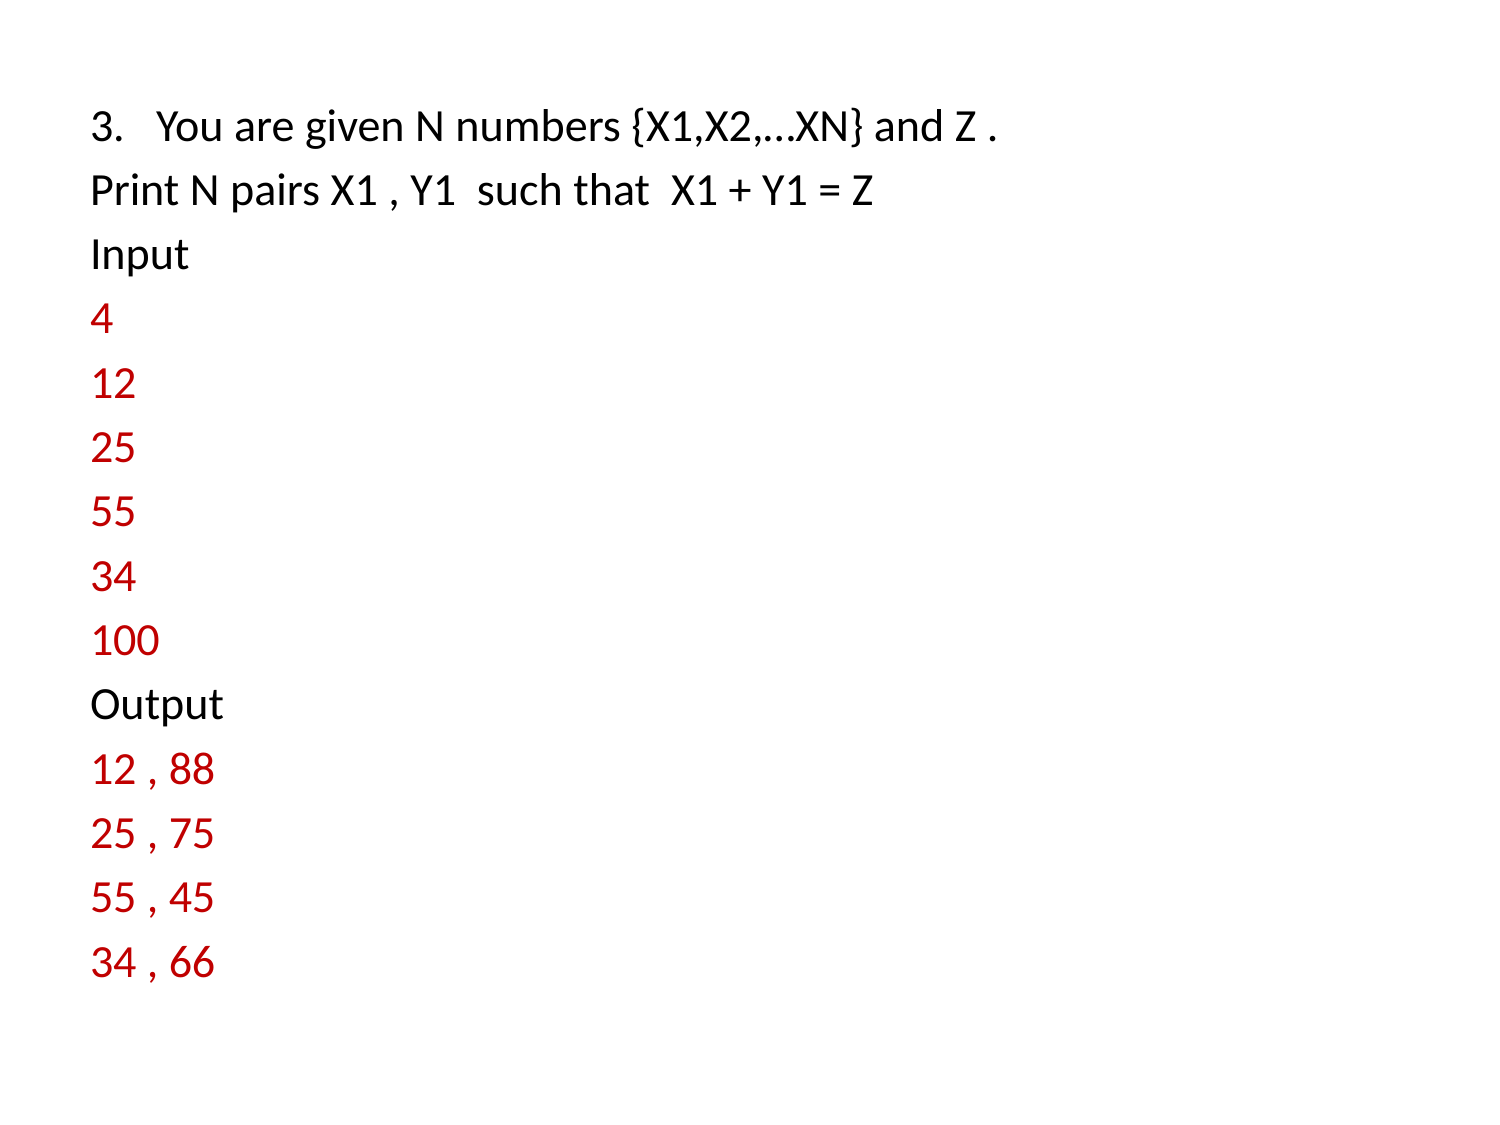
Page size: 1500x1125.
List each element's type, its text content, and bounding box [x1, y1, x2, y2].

list 3. You are given N numbers {X1,X2,…XN} and Z . Print N pairs X1 , Y1 such that X1 + Y1 = Z Input 4 12 25 55 34 100 Output 12 , 88 25 , 75 55 , 45 34 , 66 [75, 87, 1425, 1005]
